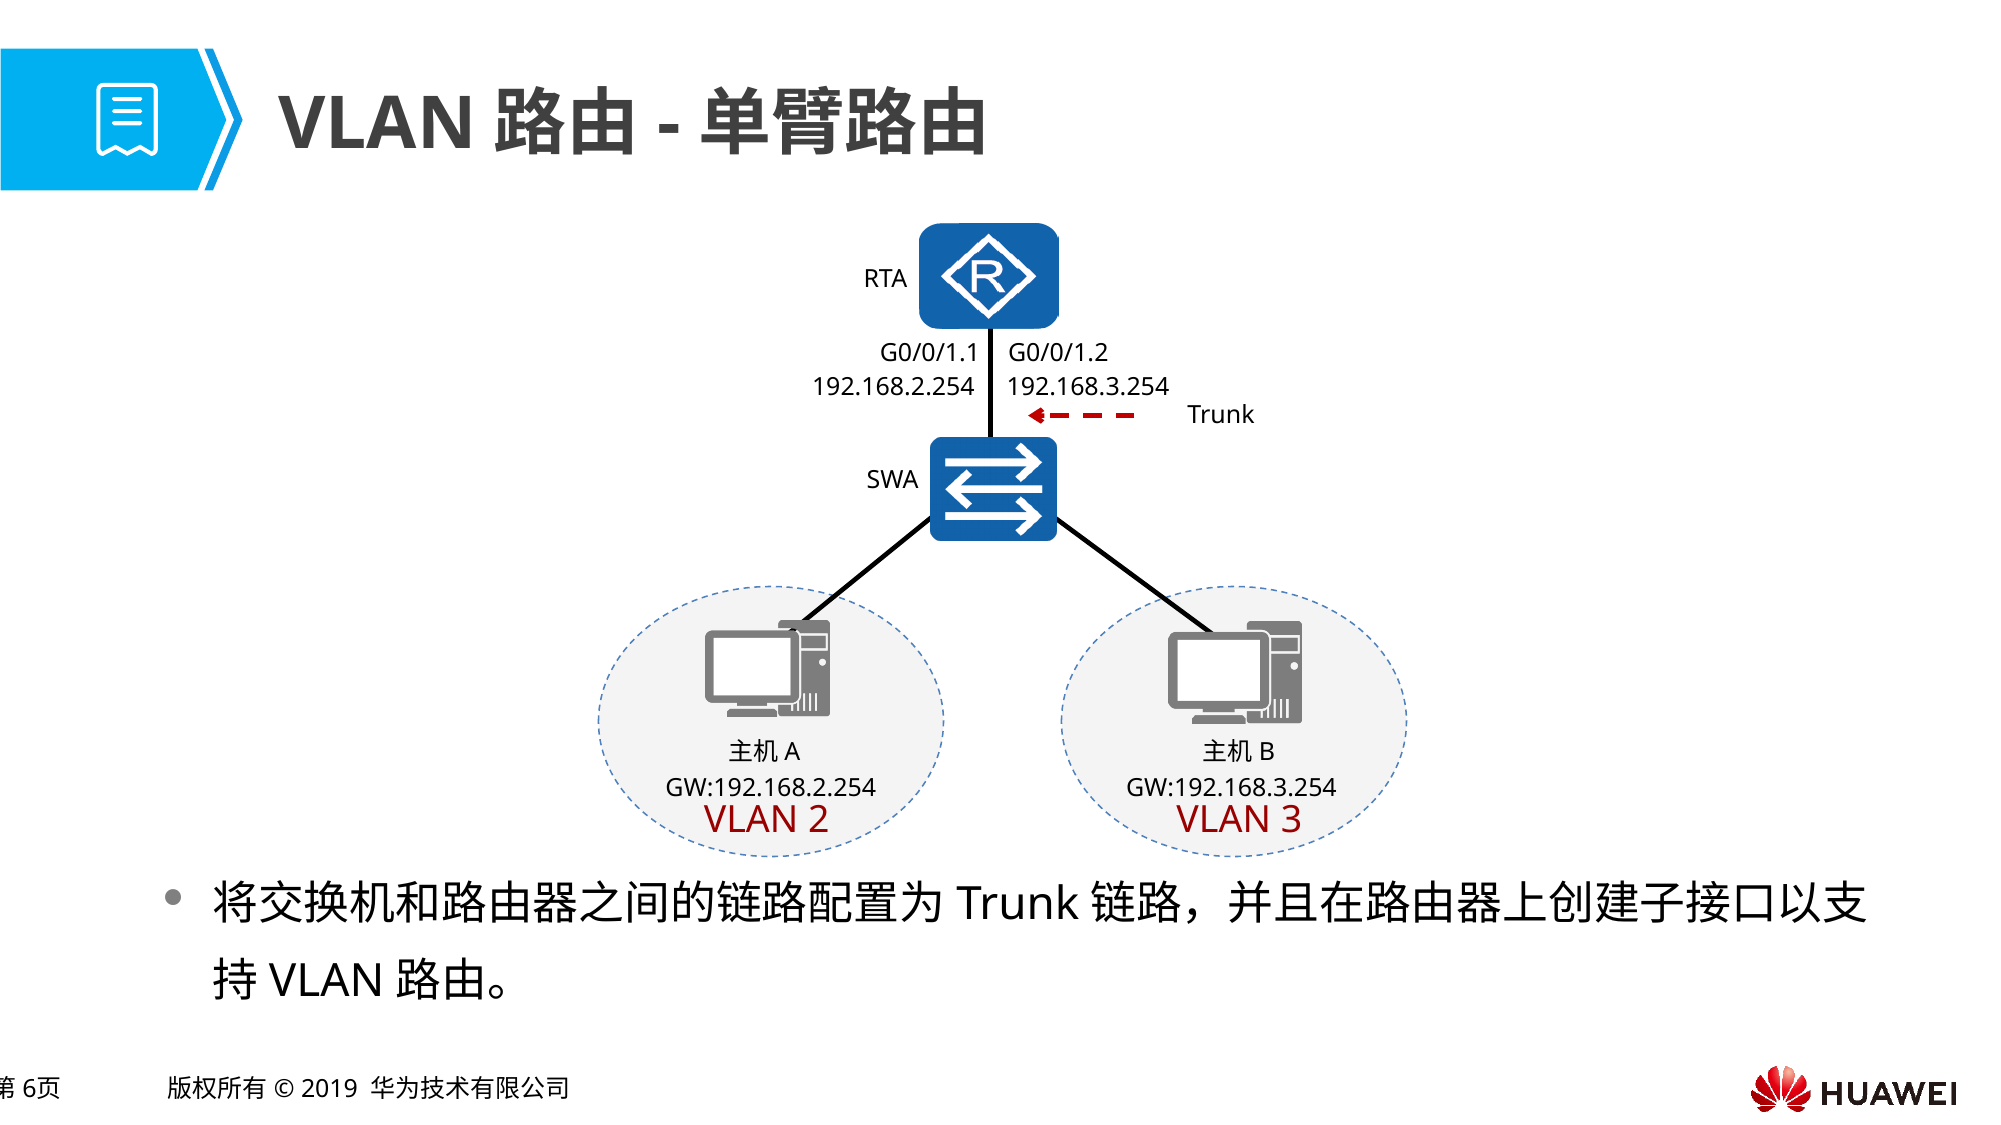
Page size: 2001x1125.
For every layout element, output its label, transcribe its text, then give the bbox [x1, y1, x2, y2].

text_box 192.168.2.254 [797, 363, 986, 409]
picture [929, 437, 1057, 541]
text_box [1019, 491, 1245, 658]
text_box G0/0/1.2 [995, 328, 1124, 363]
text_box [1061, 667, 1188, 844]
picture [918, 223, 1060, 329]
picture [1751, 1066, 1956, 1112]
text_box VLAN 2 [688, 809, 845, 847]
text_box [773, 491, 963, 646]
text_box RTA [848, 255, 913, 301]
text_box G0/0/1.1 [865, 328, 986, 363]
text_box GW:192.168.3.254 [1111, 763, 1353, 809]
text_box VLAN 3 [1161, 809, 1318, 847]
list 将交换机和路由器之间的链路配置为Trunk链路，并且在路由器上创建子接口以支持VLAN路由。 [149, 231, 1883, 1000]
picture [1168, 621, 1302, 725]
text_box GW:192.168.2.254 [650, 763, 892, 809]
text_box [707, 847, 835, 857]
title VLAN路由-单臂路由 [261, 67, 1875, 173]
text_box SWA [851, 456, 924, 490]
text_box 主机A [713, 728, 816, 763]
text_box [1170, 847, 1298, 857]
text_box 192.168.3.254 [995, 363, 1185, 409]
text_box [598, 586, 944, 844]
text_box Trunk [1172, 391, 1270, 437]
text_box [1249, 587, 1407, 840]
text_box 主机B [1188, 734, 1290, 763]
picture [704, 620, 830, 717]
